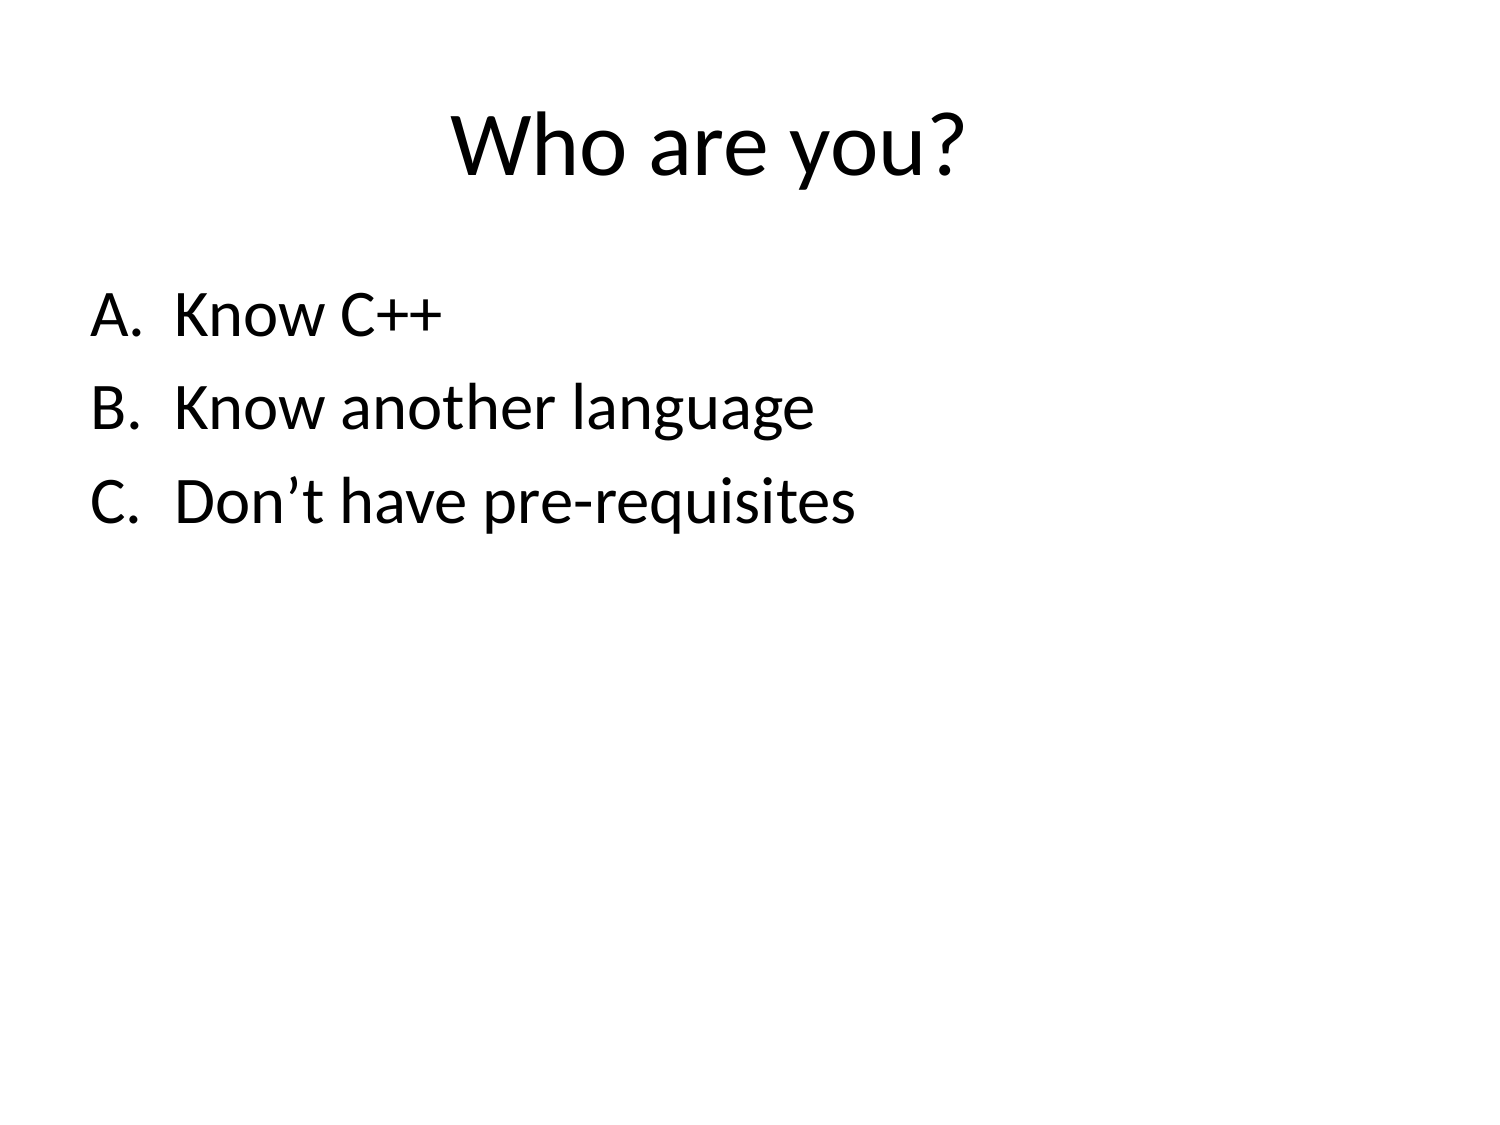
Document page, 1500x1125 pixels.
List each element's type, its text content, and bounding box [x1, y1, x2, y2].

list Know C++ Know another language Don’t have pre-requisites [75, 262, 1425, 1005]
title Who are you? [75, 45, 1425, 233]
